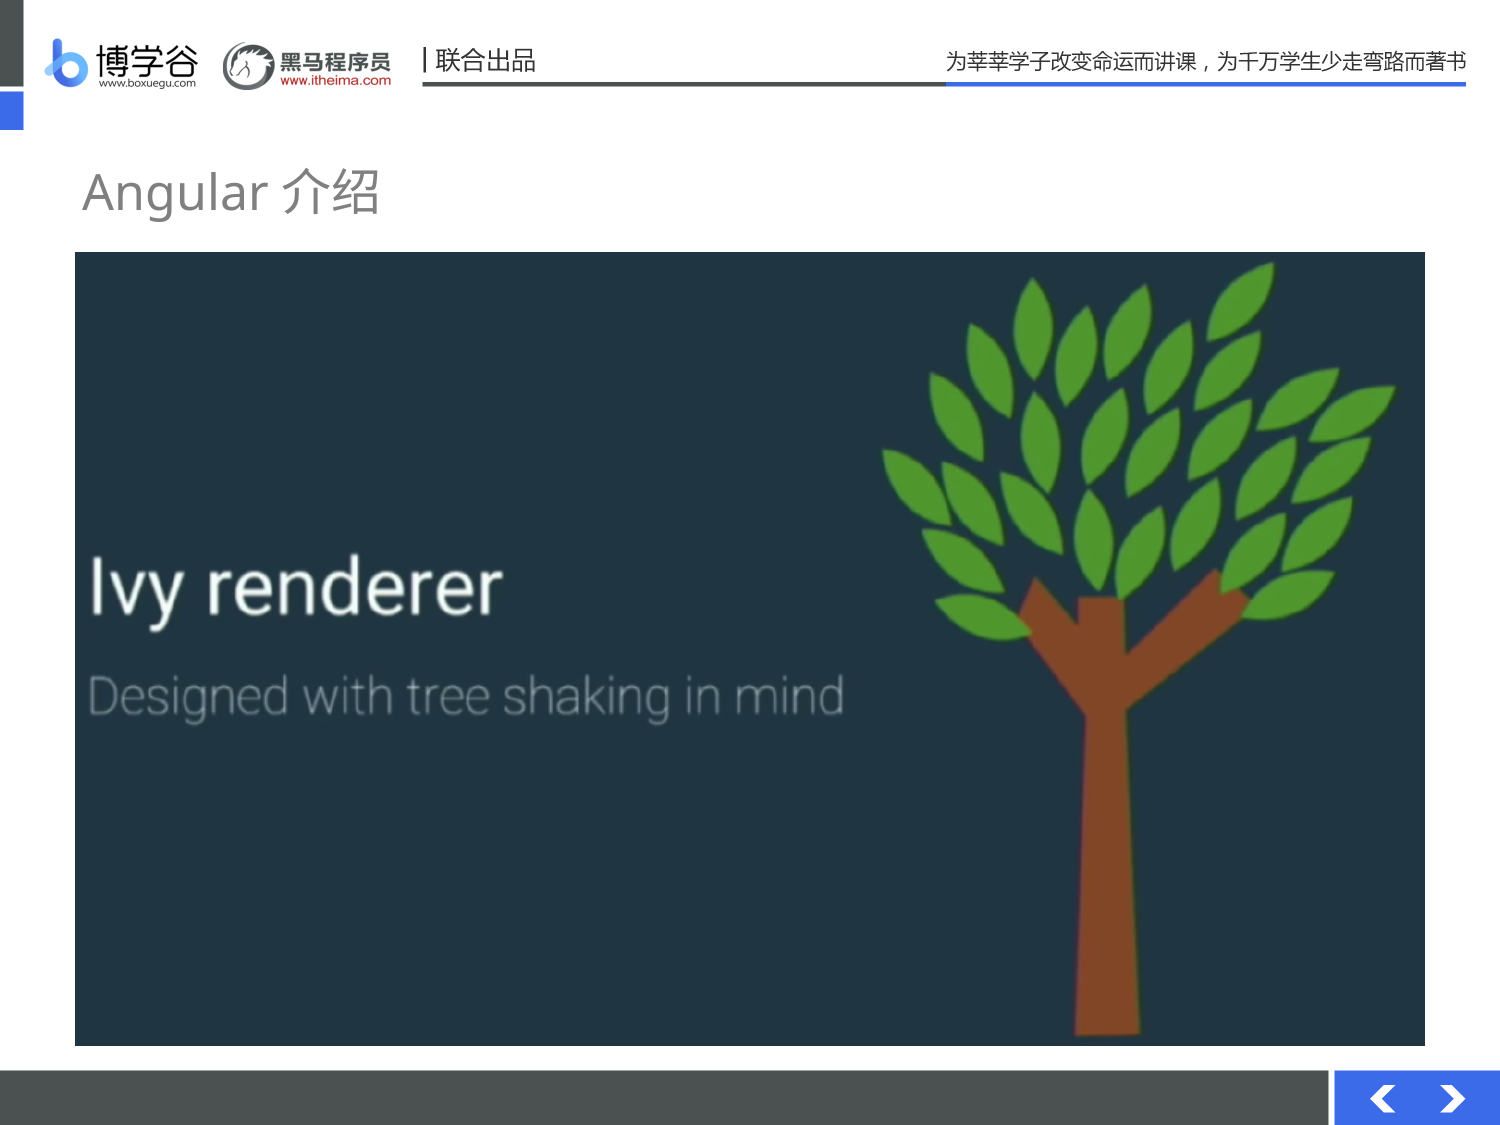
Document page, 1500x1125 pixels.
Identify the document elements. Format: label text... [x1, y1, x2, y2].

picture [0, 0, 1500, 1125]
title Angular介绍 [74, 127, 1426, 252]
